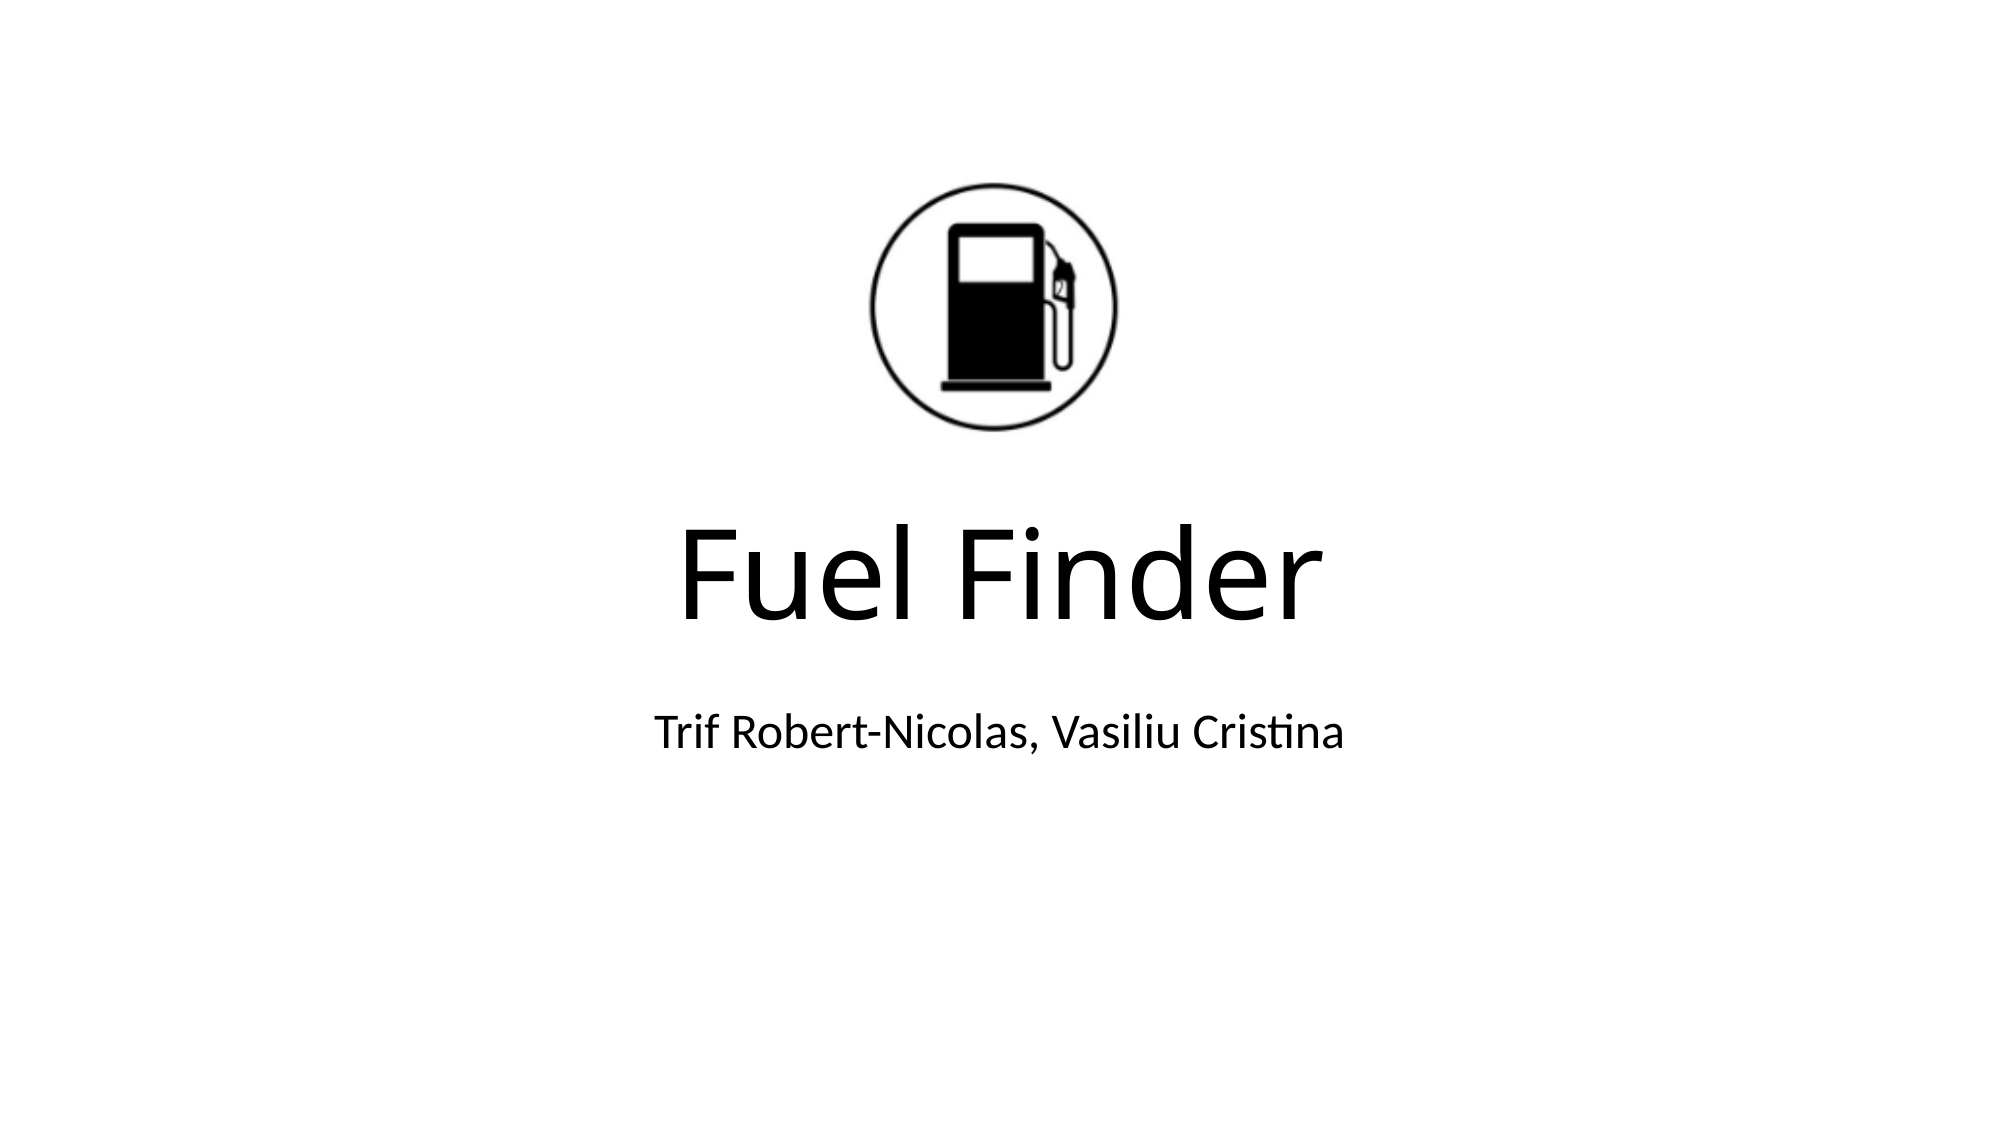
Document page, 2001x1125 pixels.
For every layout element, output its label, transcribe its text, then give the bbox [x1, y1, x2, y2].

subtitle Trif Robert-Nicolas, Vasiliu Cristina [249, 697, 1750, 970]
picture [863, 155, 1137, 443]
title Fuel Finder [249, 262, 1750, 655]
